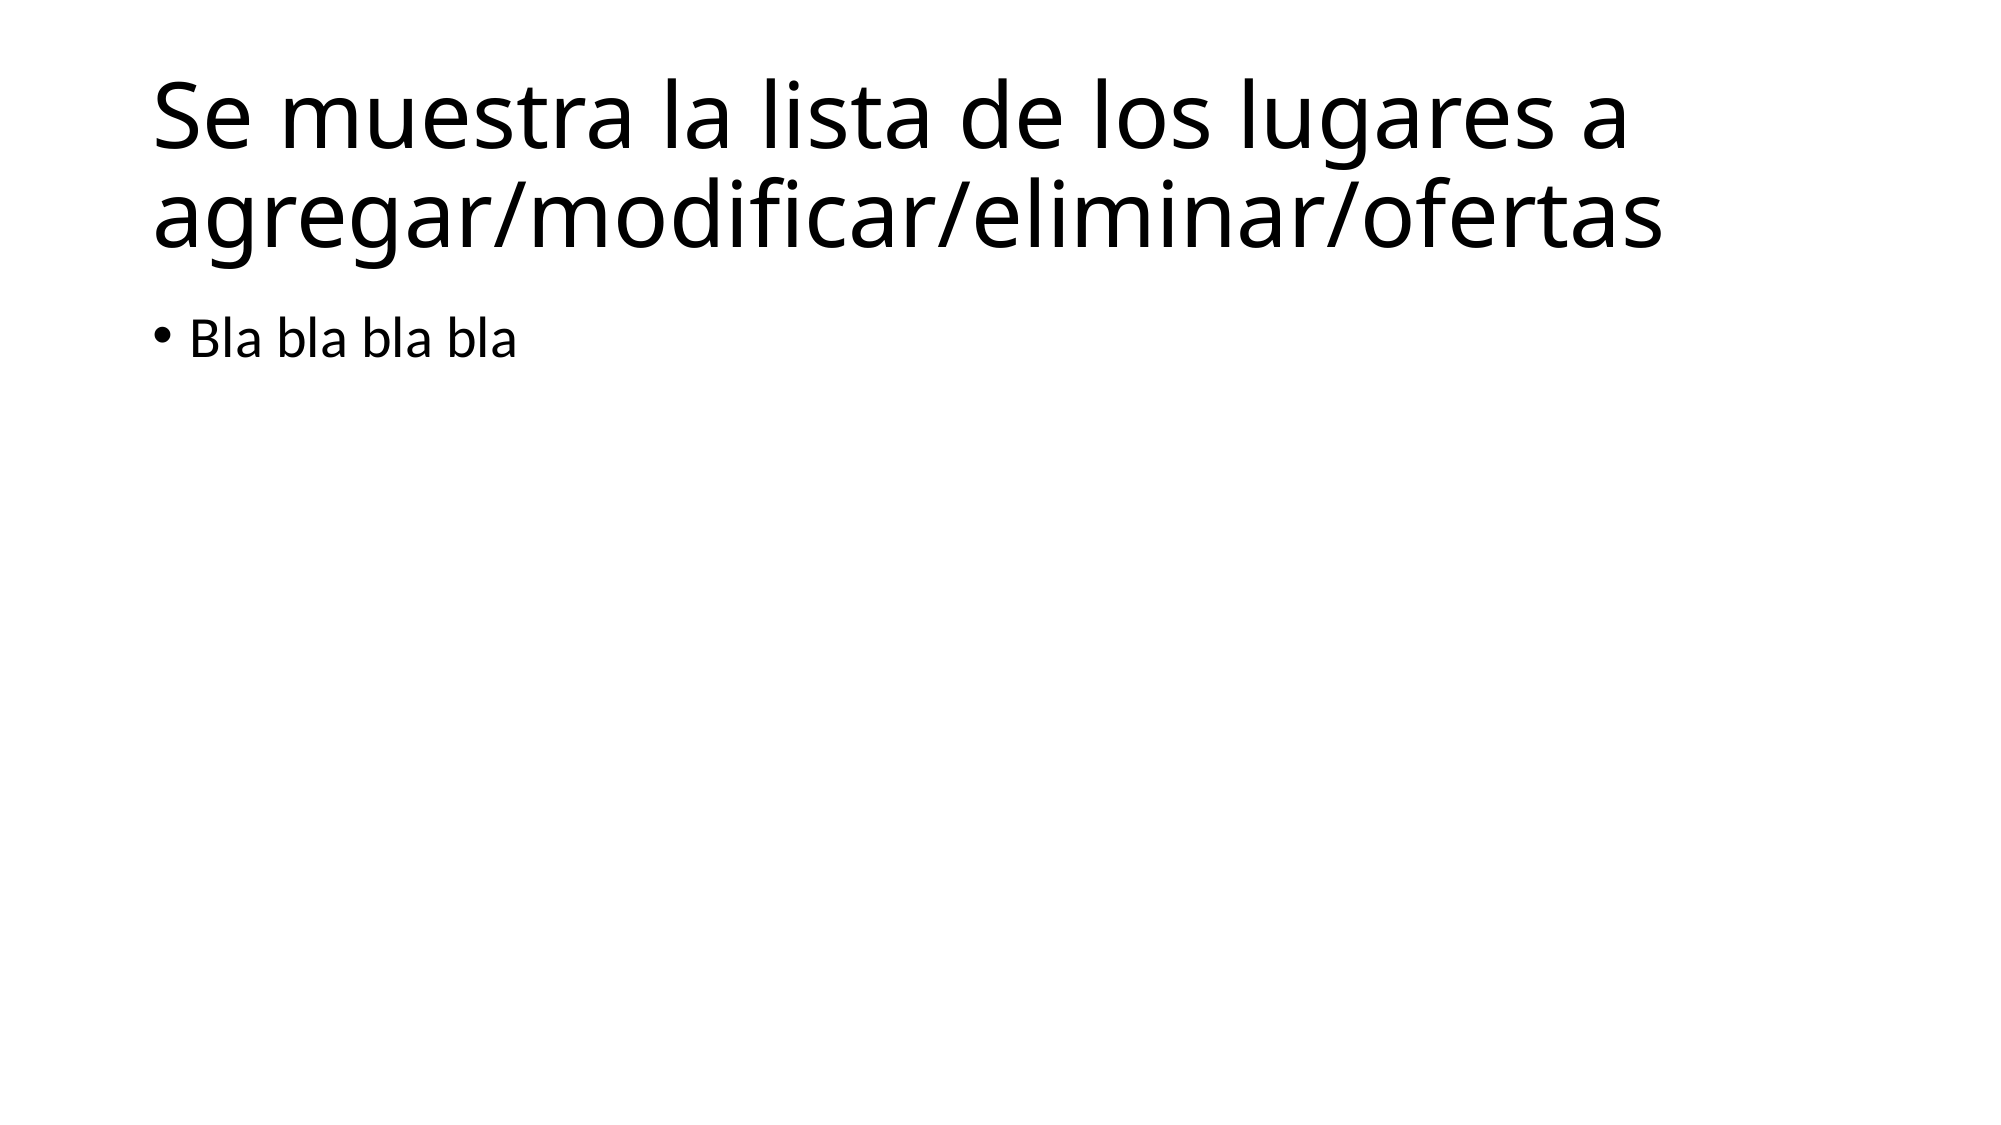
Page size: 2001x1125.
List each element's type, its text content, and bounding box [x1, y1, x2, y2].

title Se muestra la lista de los lugares a agregar/modificar/eliminar/ofertas [137, 59, 1863, 278]
list Bla bla bla bla [137, 299, 1863, 1014]
